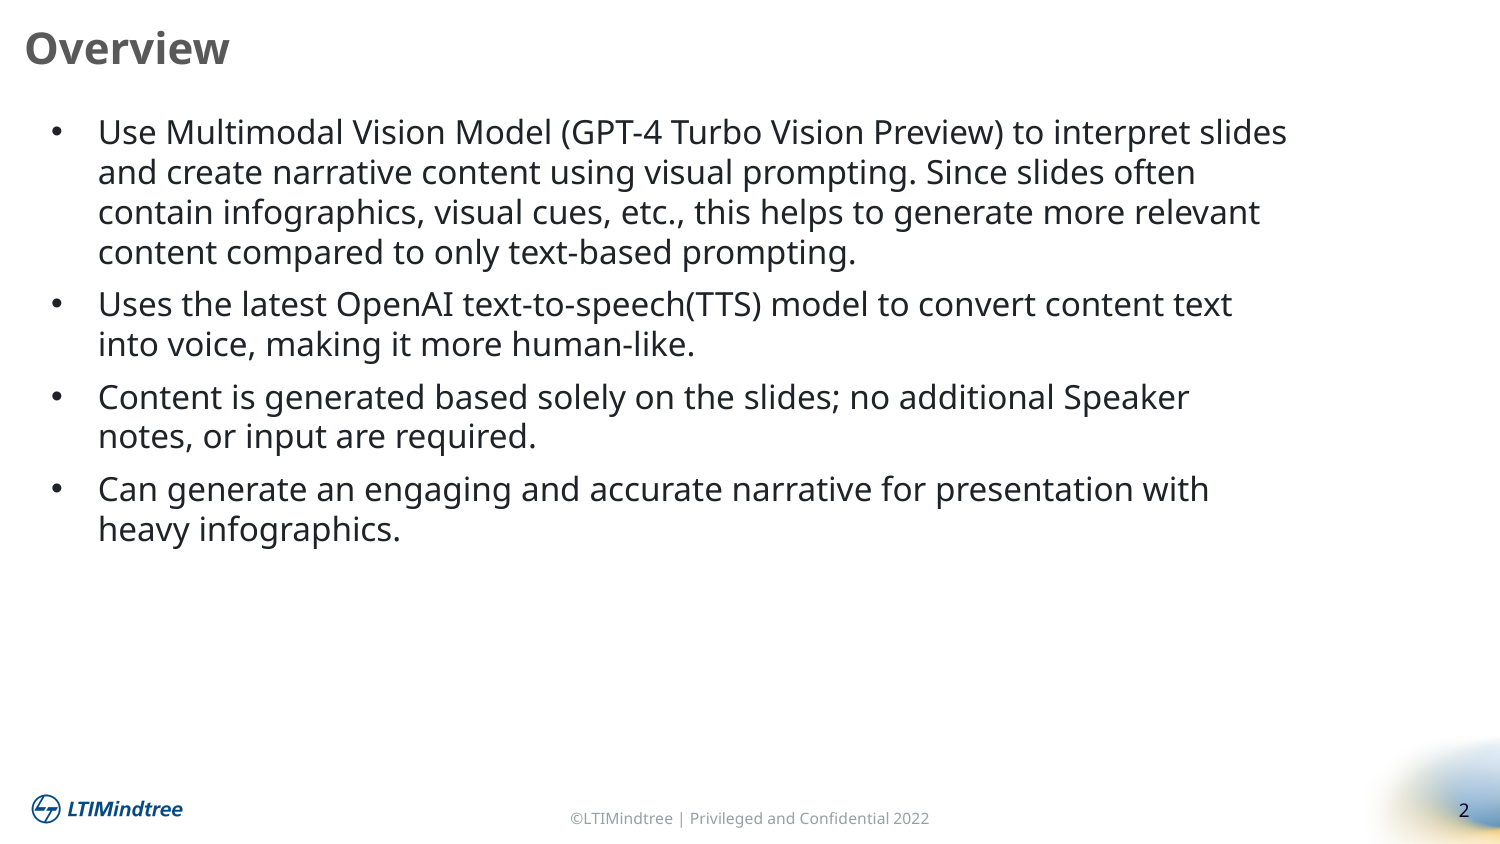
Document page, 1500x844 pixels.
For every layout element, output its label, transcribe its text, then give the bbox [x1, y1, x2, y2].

text_box Use Multimodal Vision Model (GPT-4 Turbo Vision Preview) to interpret slides and create narrative content using visual prompting. Since slides often contain infographics, visual cues, etc., this helps to generate more relevant content compared to only text-based prompting. Uses the latest OpenAI text-to-speech(TTS) model to convert content text into voice, making it more human-like. Content is generated based solely on the slides; no additional Speaker notes, or input are required. Can generate an engaging and accurate narrative for presentation with heavy infographics. [36, 103, 1308, 586]
picture [1331, 724, 1500, 844]
title Overview [24, 20, 1107, 74]
